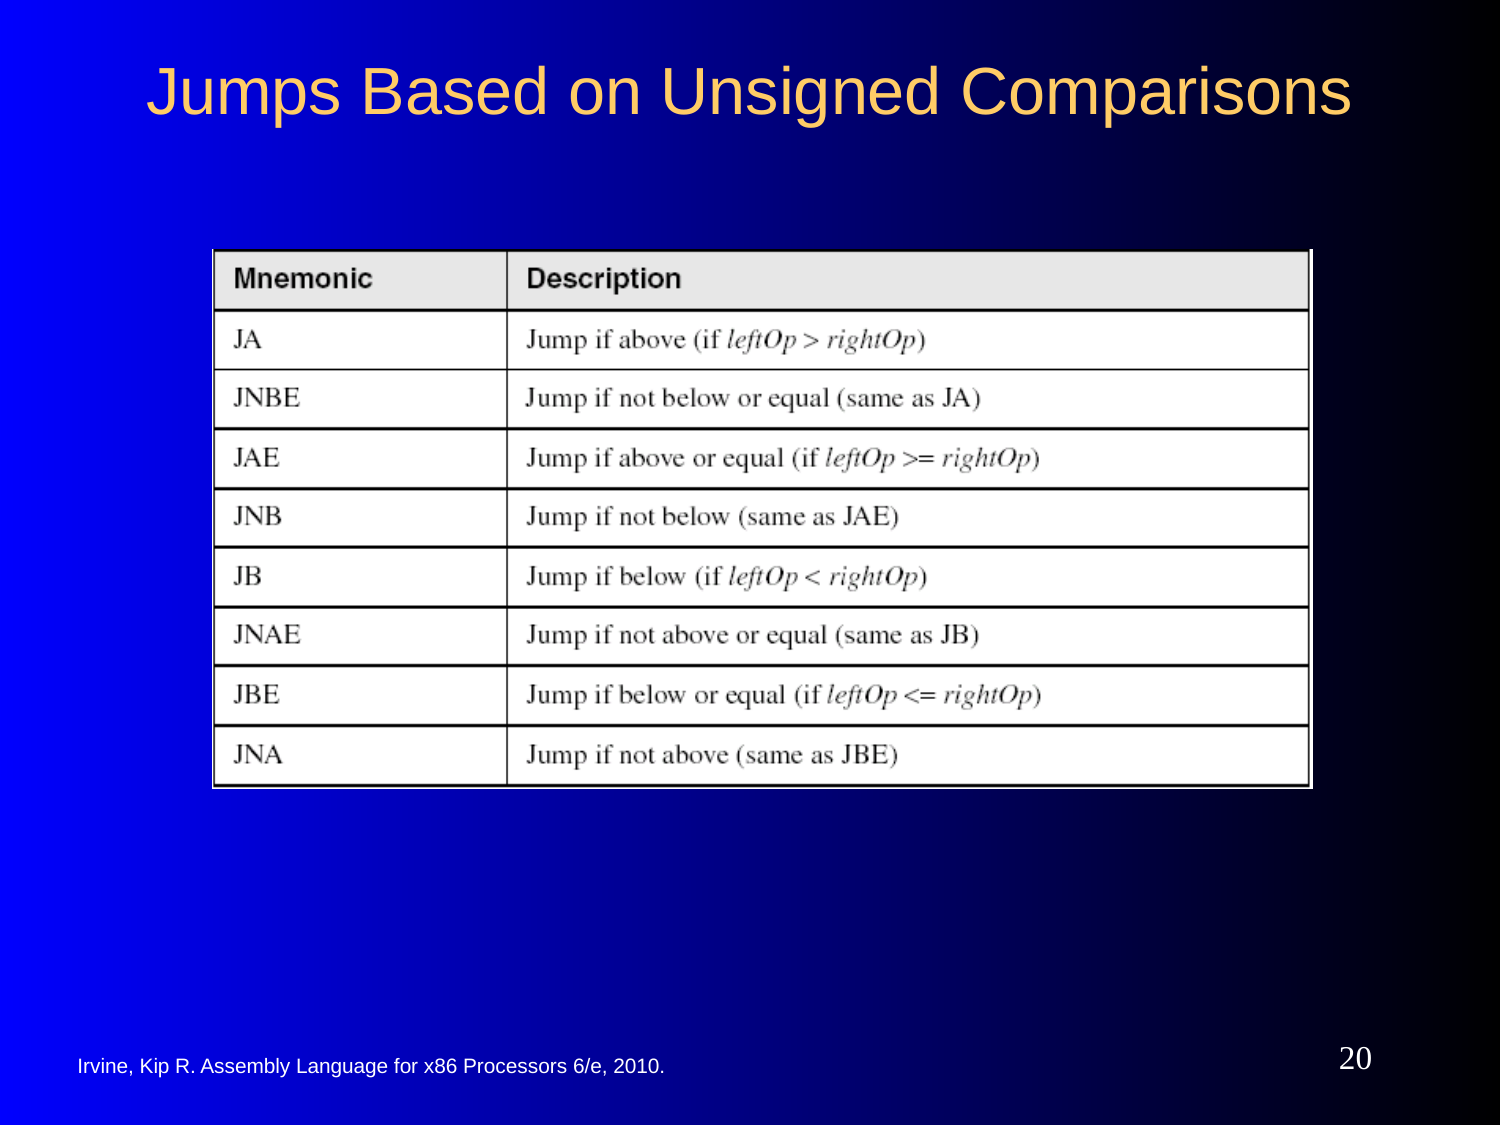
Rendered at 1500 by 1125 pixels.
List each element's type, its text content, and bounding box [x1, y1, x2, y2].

title Jumps Based on Unsigned Comparisons [112, 37, 1388, 138]
slide_number 20 [1224, 1024, 1388, 1088]
footer Irvine, Kip R. Assembly Language for x86 Processors 6/e, 2010. [62, 1039, 776, 1091]
picture [212, 249, 1313, 789]
